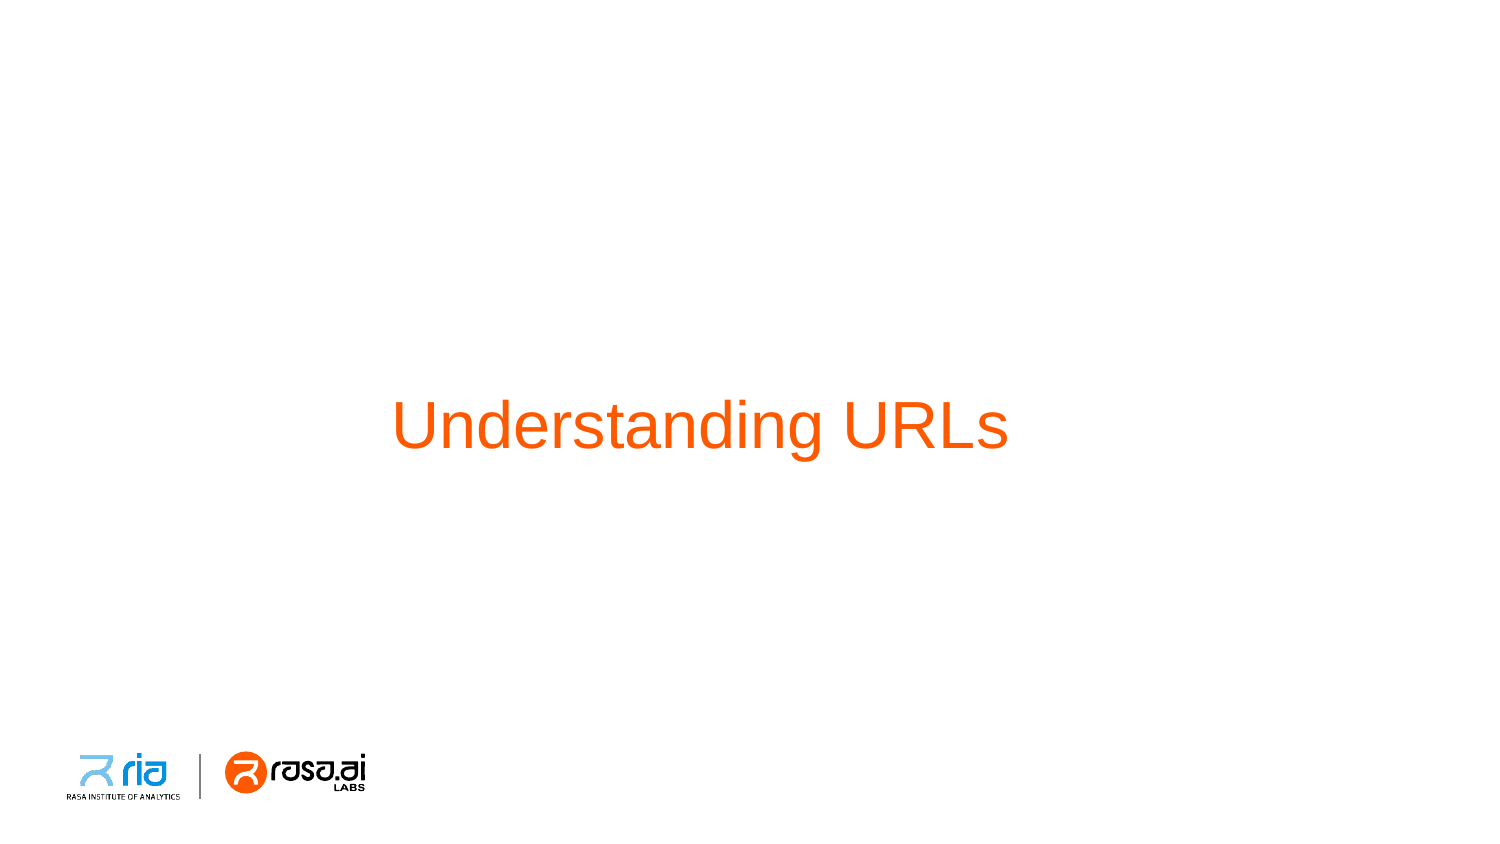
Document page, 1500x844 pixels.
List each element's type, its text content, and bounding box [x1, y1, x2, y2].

title Understanding URLs [63, 381, 1339, 463]
picture [58, 744, 188, 808]
